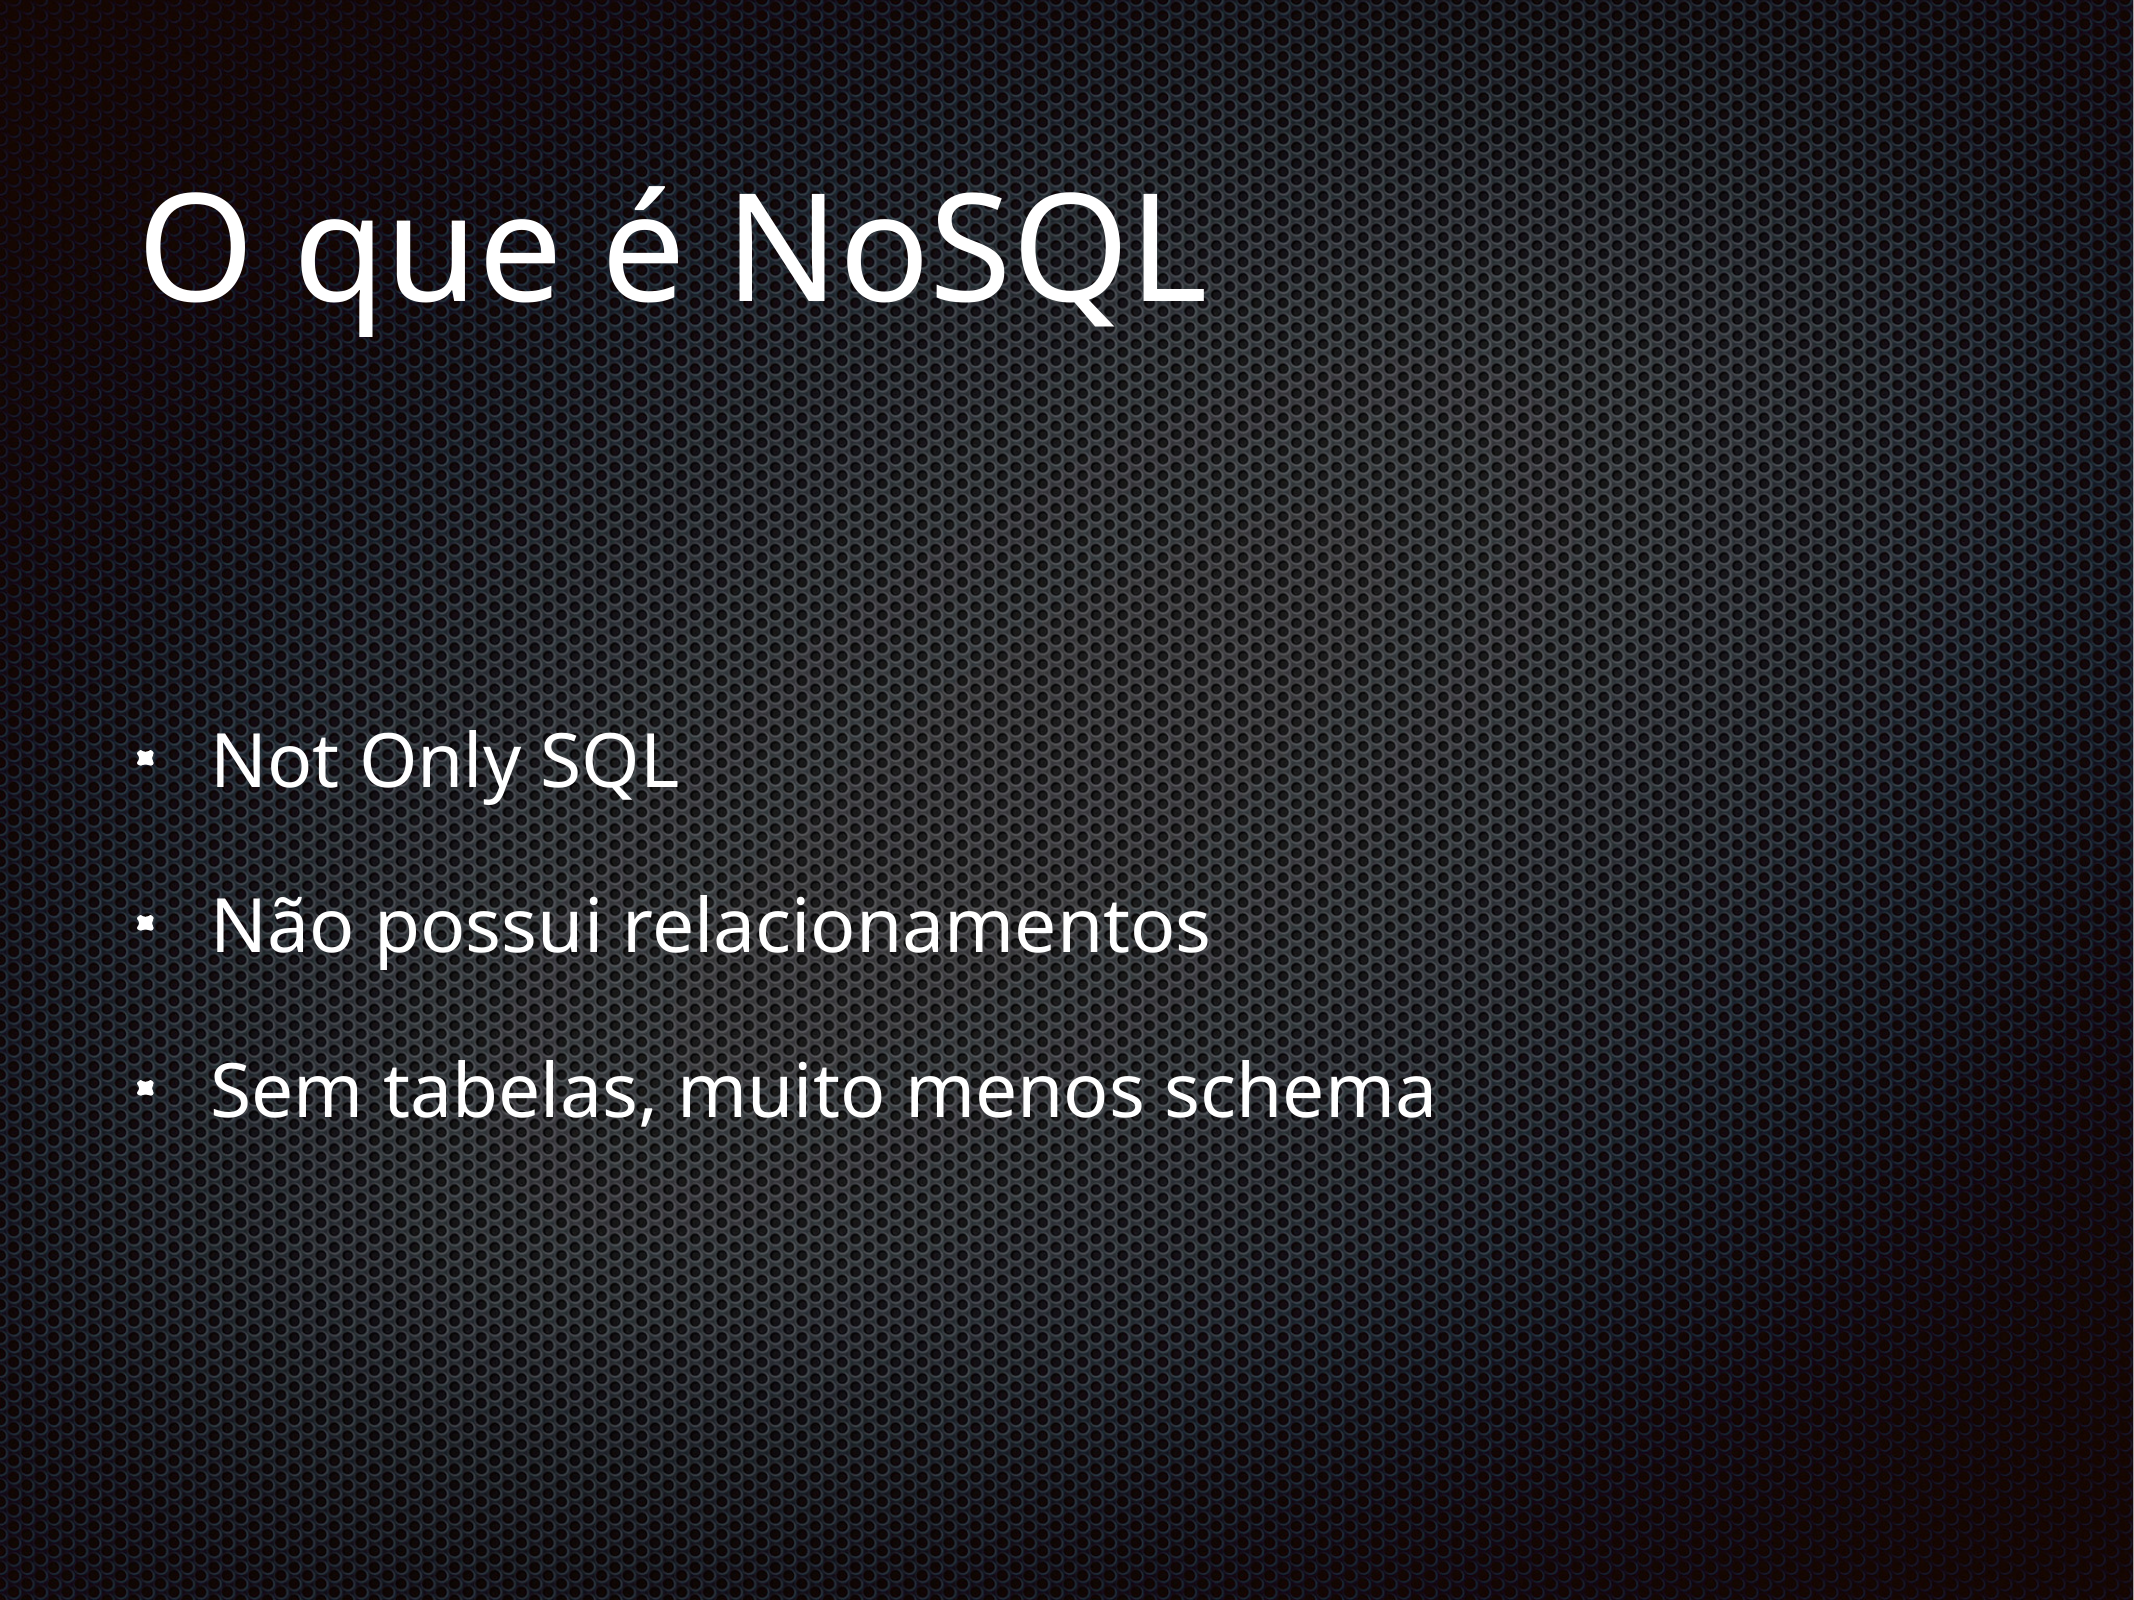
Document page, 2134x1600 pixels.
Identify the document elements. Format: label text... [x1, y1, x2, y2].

picture [0, 0, 2134, 1600]
title O que é NoSQL [128, 41, 2005, 443]
list Not Only SQL Não possui relacionamentos Sem tabelas, muito menos schema [128, 453, 2005, 1393]
